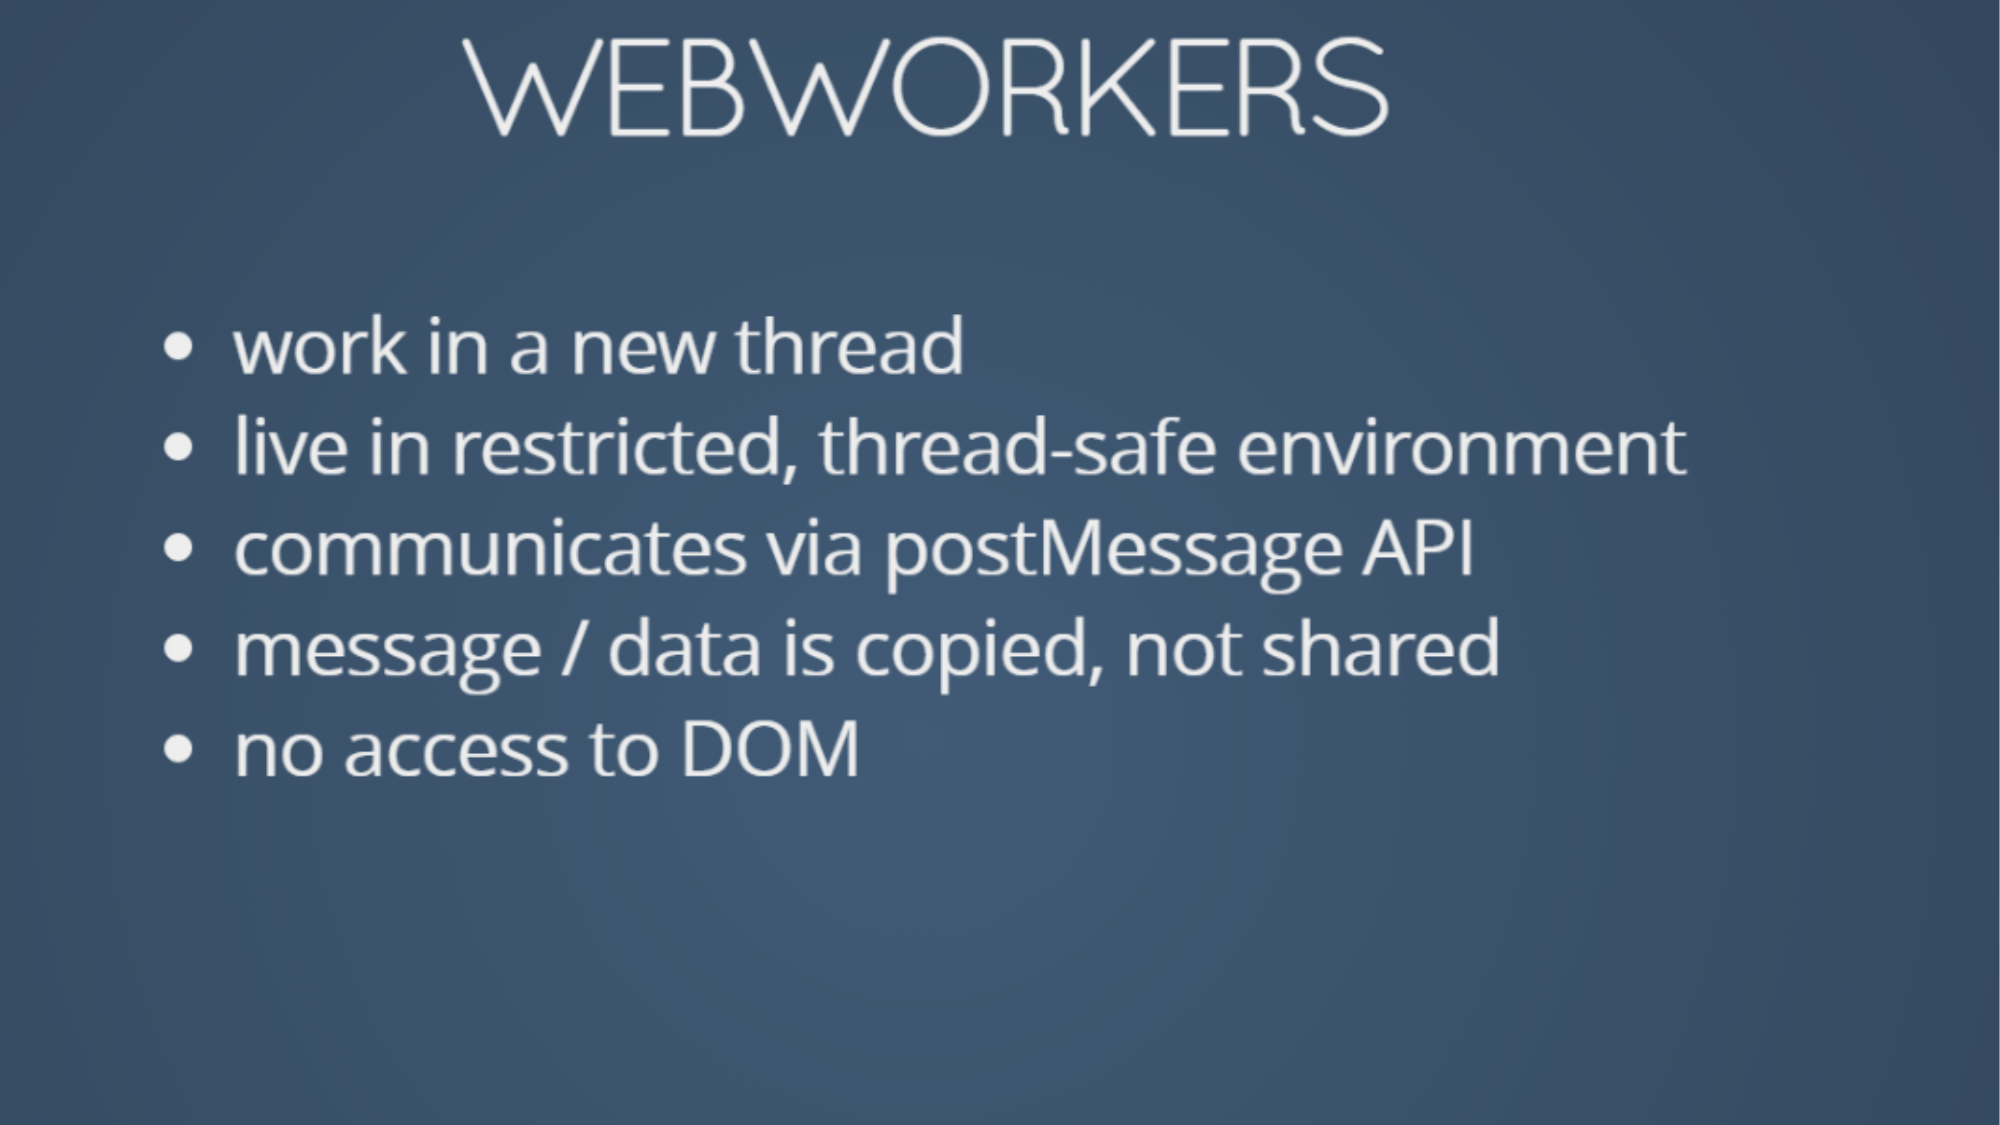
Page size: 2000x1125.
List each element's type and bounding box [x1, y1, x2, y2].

list [0, 0, 2000, 1125]
